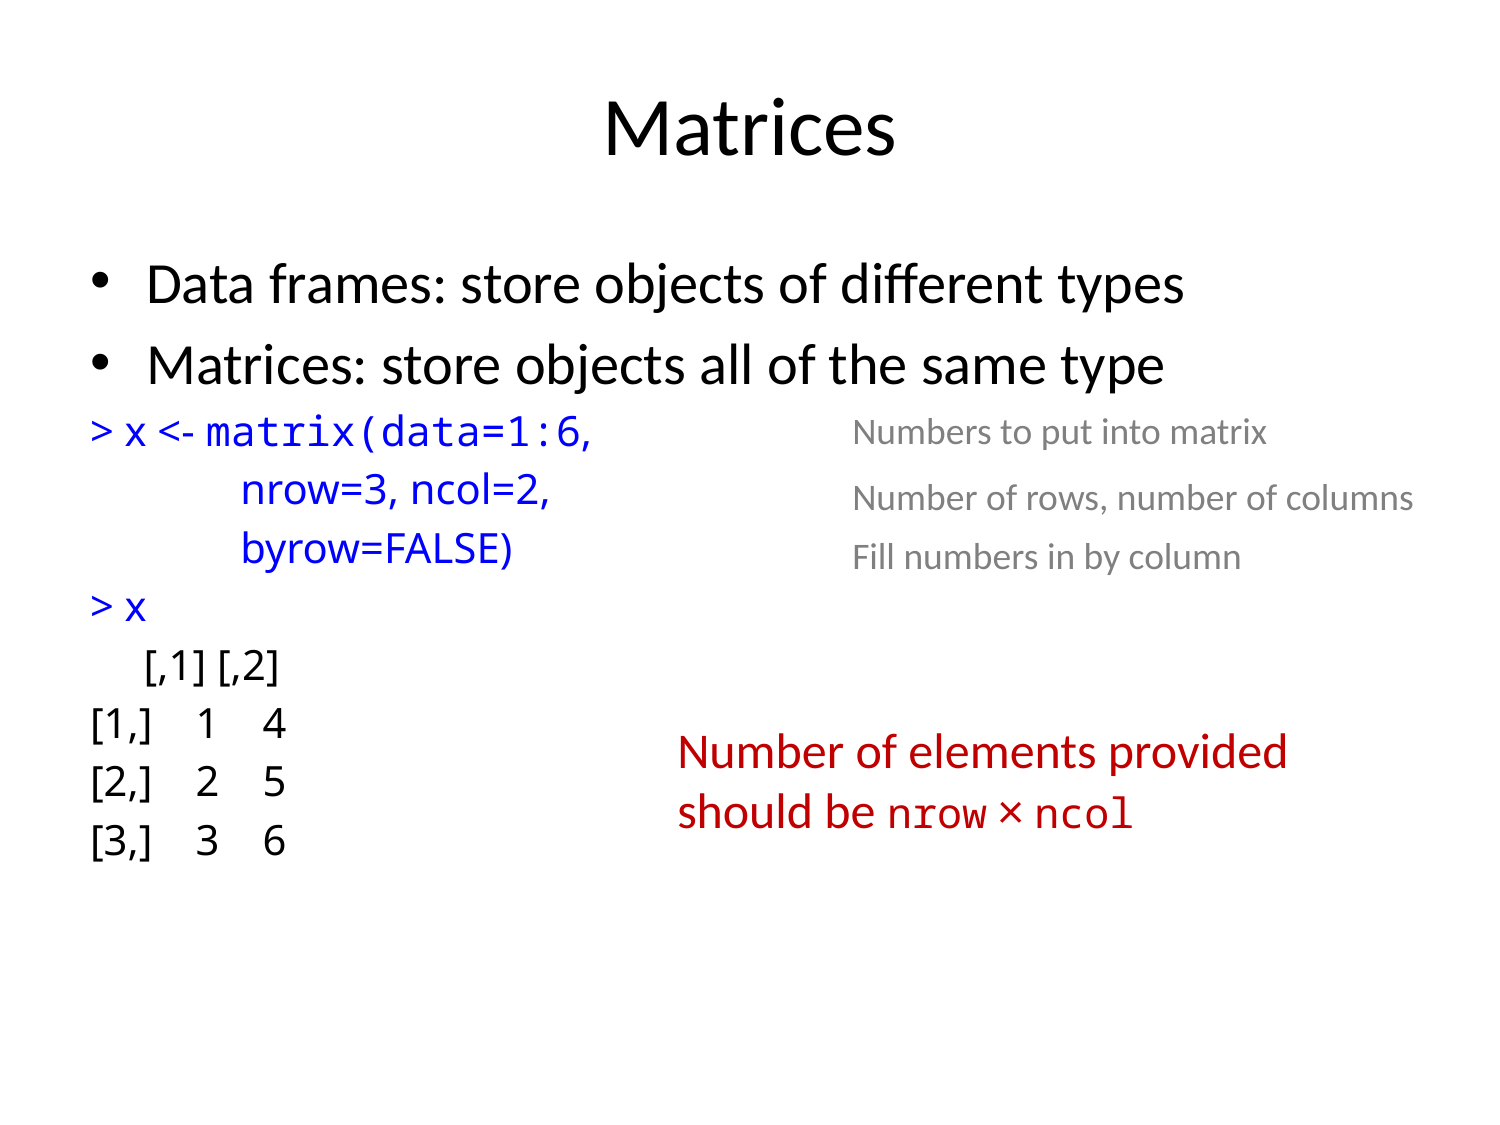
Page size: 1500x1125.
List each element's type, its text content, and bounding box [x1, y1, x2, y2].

title Matrices [75, 45, 1425, 200]
text_box Number of elements provided should be nrow × ncol [662, 711, 1388, 846]
text_box Fill numbers in by column [837, 526, 1400, 585]
list Data frames: store objects of different types Matrices: store objects all of the same type > x <- matrix(data=1:6, nrow=3, ncol=2, byrow=FALSE) > x [,1] [,2] [1,] 1 4 [2,] 2 5 [3,] 3 6 [75, 237, 1425, 1075]
text_box Numbers to put into matrix [837, 399, 1400, 460]
text_box Number of rows, number of columns [837, 465, 1450, 526]
